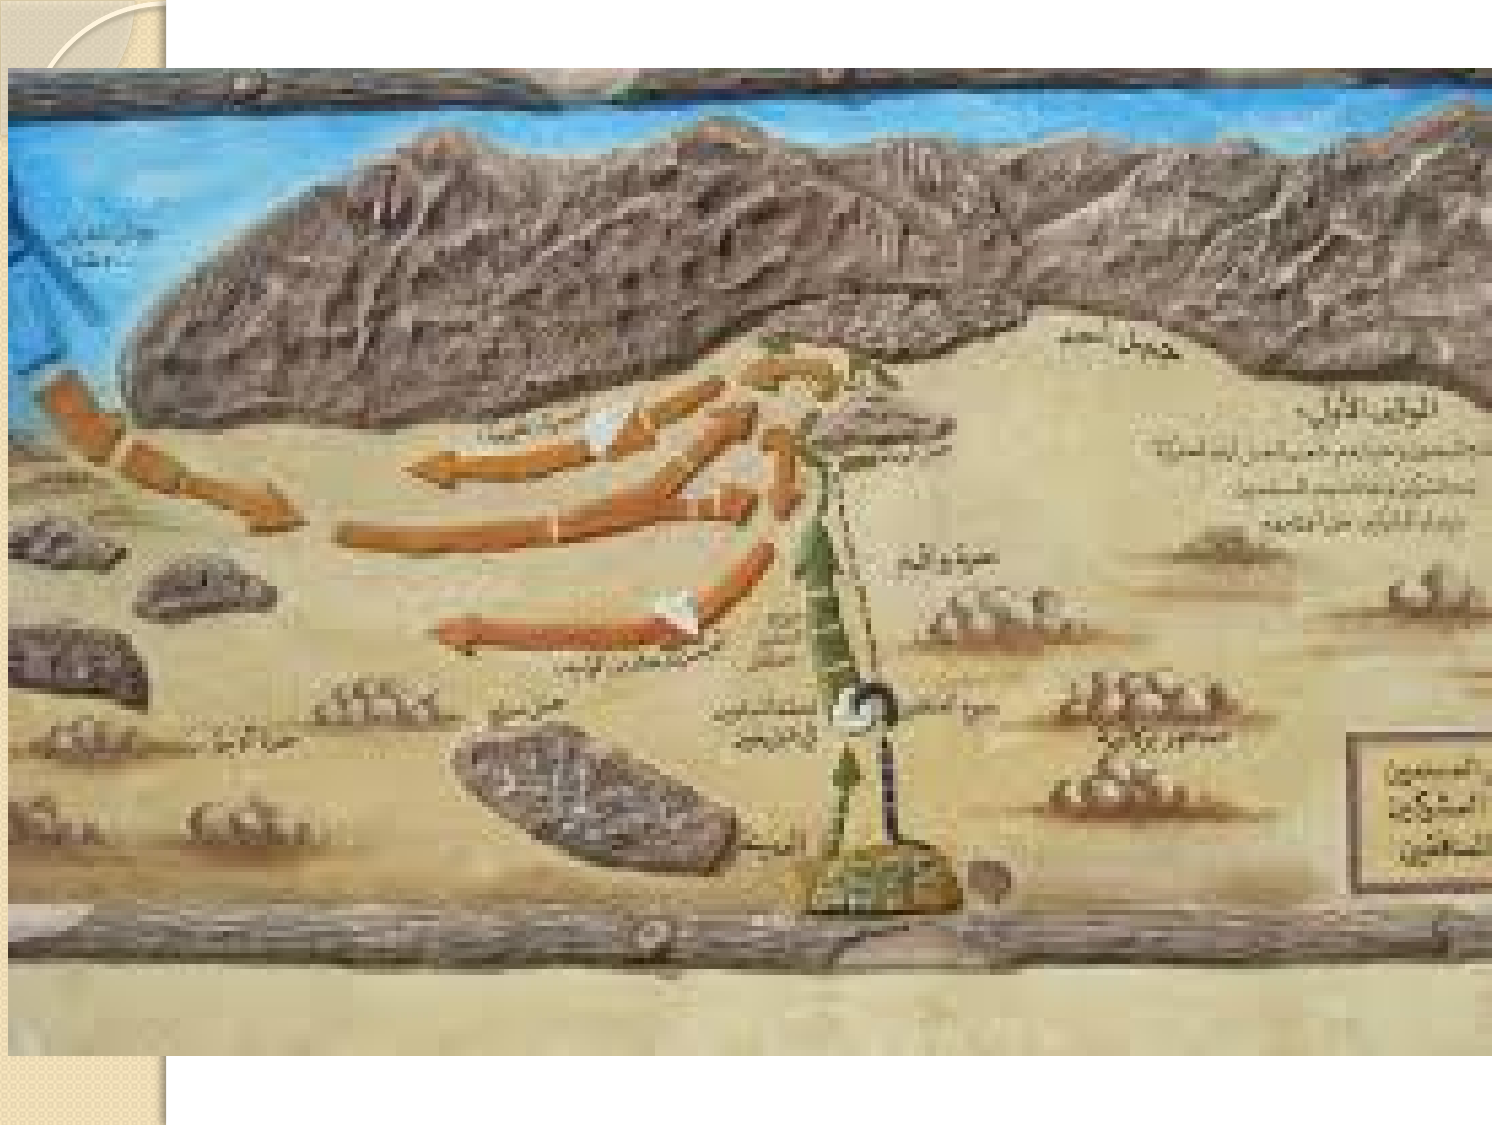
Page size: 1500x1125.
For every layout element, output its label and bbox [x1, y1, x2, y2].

picture [8, 68, 1492, 1057]
